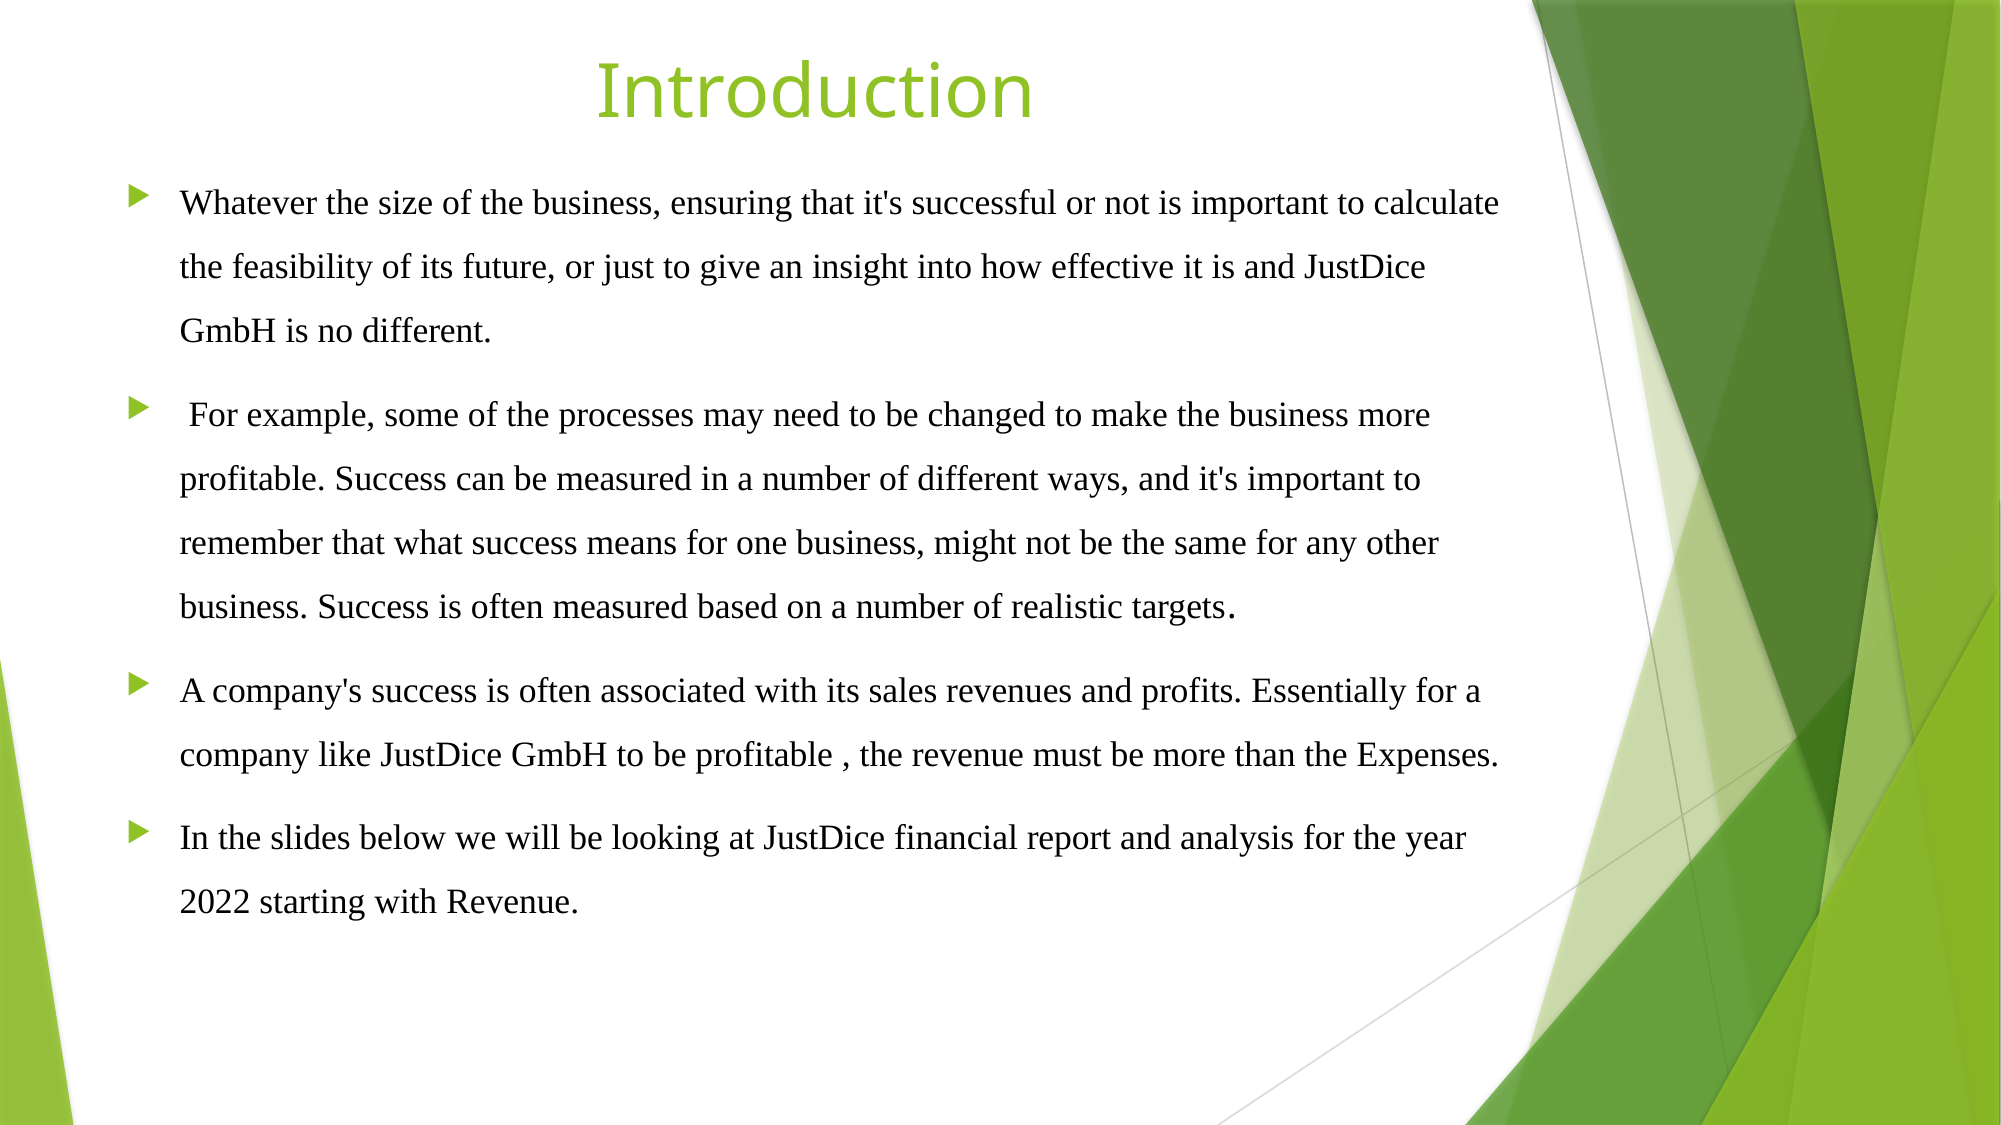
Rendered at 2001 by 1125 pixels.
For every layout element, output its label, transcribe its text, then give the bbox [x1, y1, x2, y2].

title Introduction [111, 34, 1522, 149]
list Whatever the size of the business, ensuring that it's successful or not is important to calculate the feasibility of its future, or just to give an insight into how effective it is and JustDice GmbH is no different. For example, some of the processes may need to be changed to make the business more profitable. Success can be measured in a number of different ways, and it's important to remember that what success means for one business, might not be the same for any other business. Success is often measured based on a number of realistic targets. A company's success is often associated with its sales revenues and profits. Essentially for a company like JustDice GmbH to be profitable , the revenue must be more than the Expenses. In the slides below we will be looking at JustDice financial report and analysis for the year 2022 starting with Revenue. [111, 149, 1522, 992]
